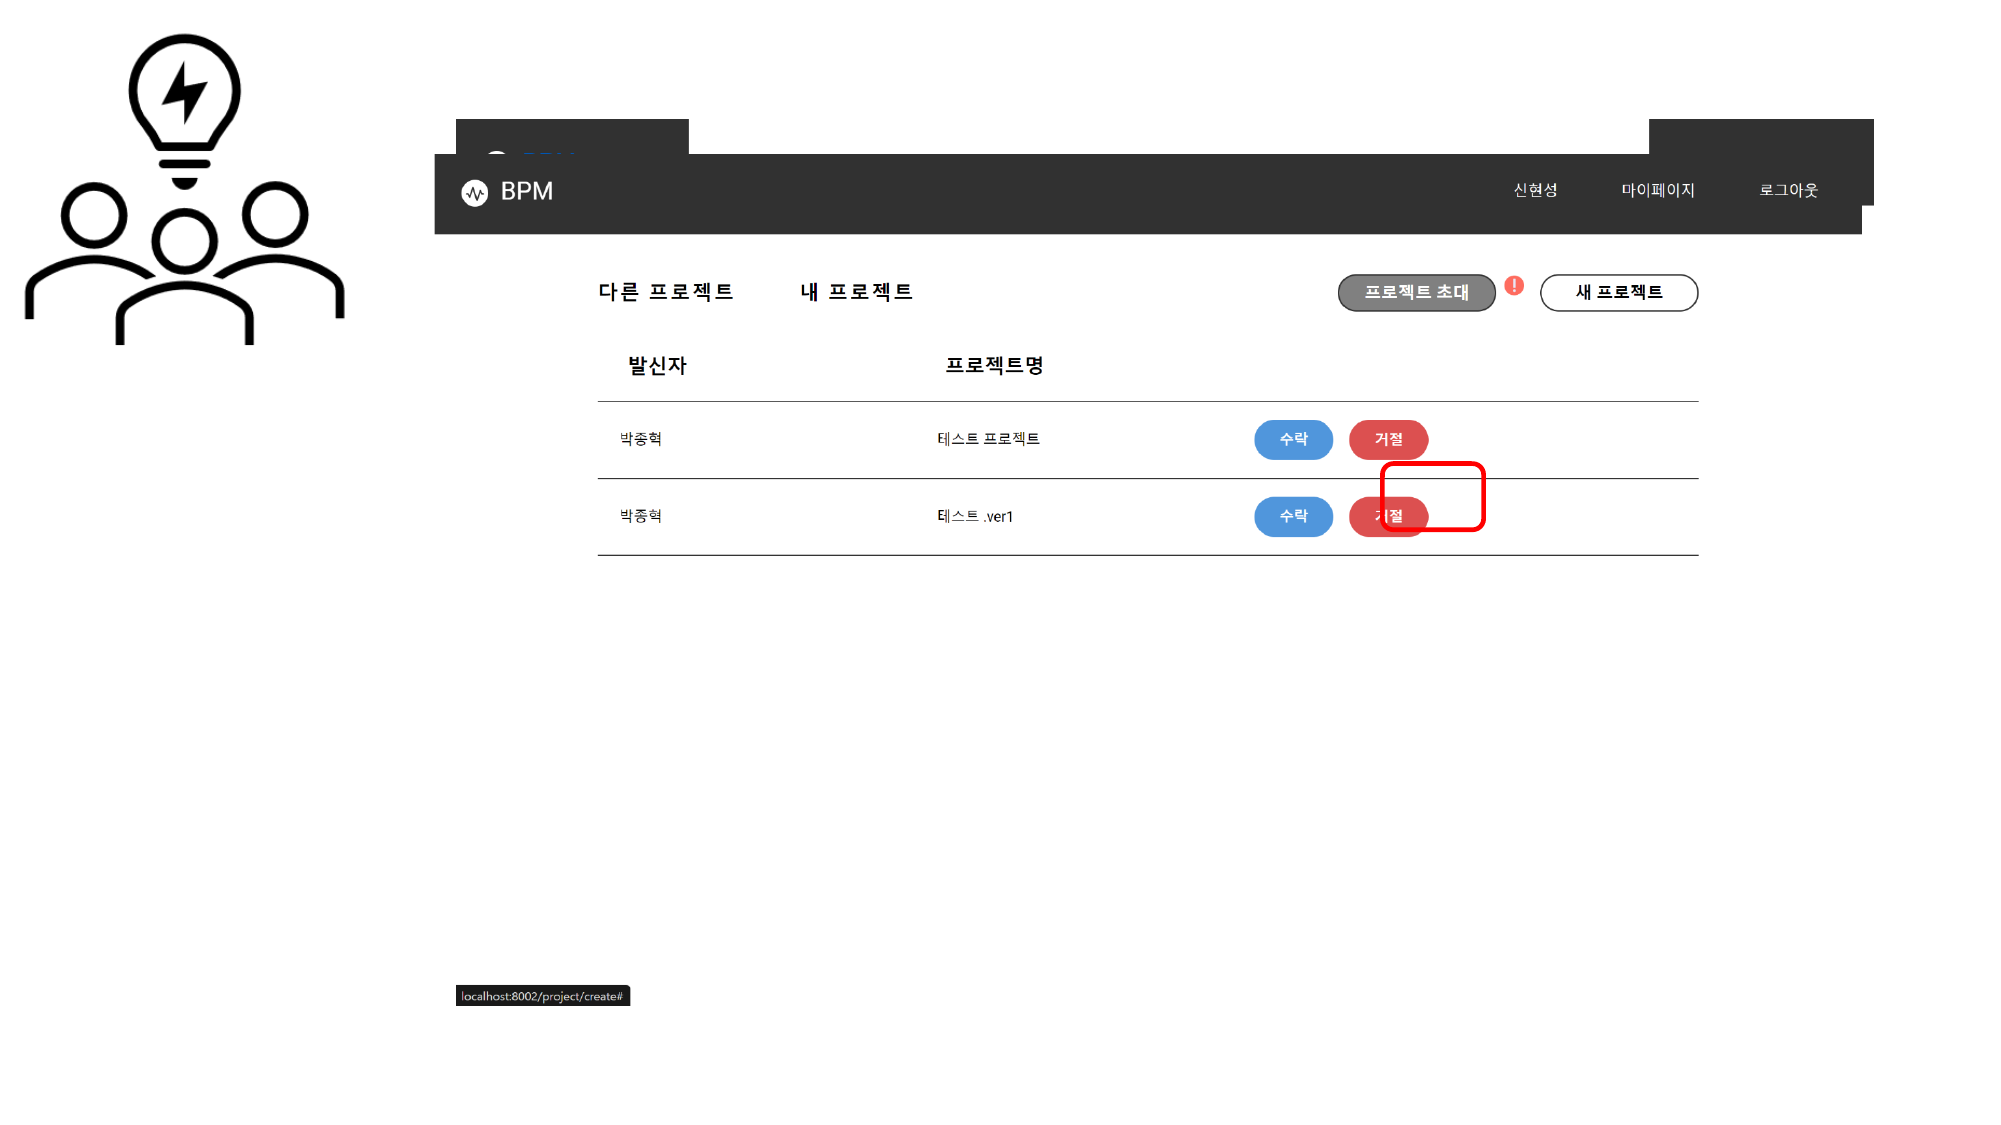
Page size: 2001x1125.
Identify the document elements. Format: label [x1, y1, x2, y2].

picture [0, 0, 390, 399]
picture [434, 84, 1874, 1041]
